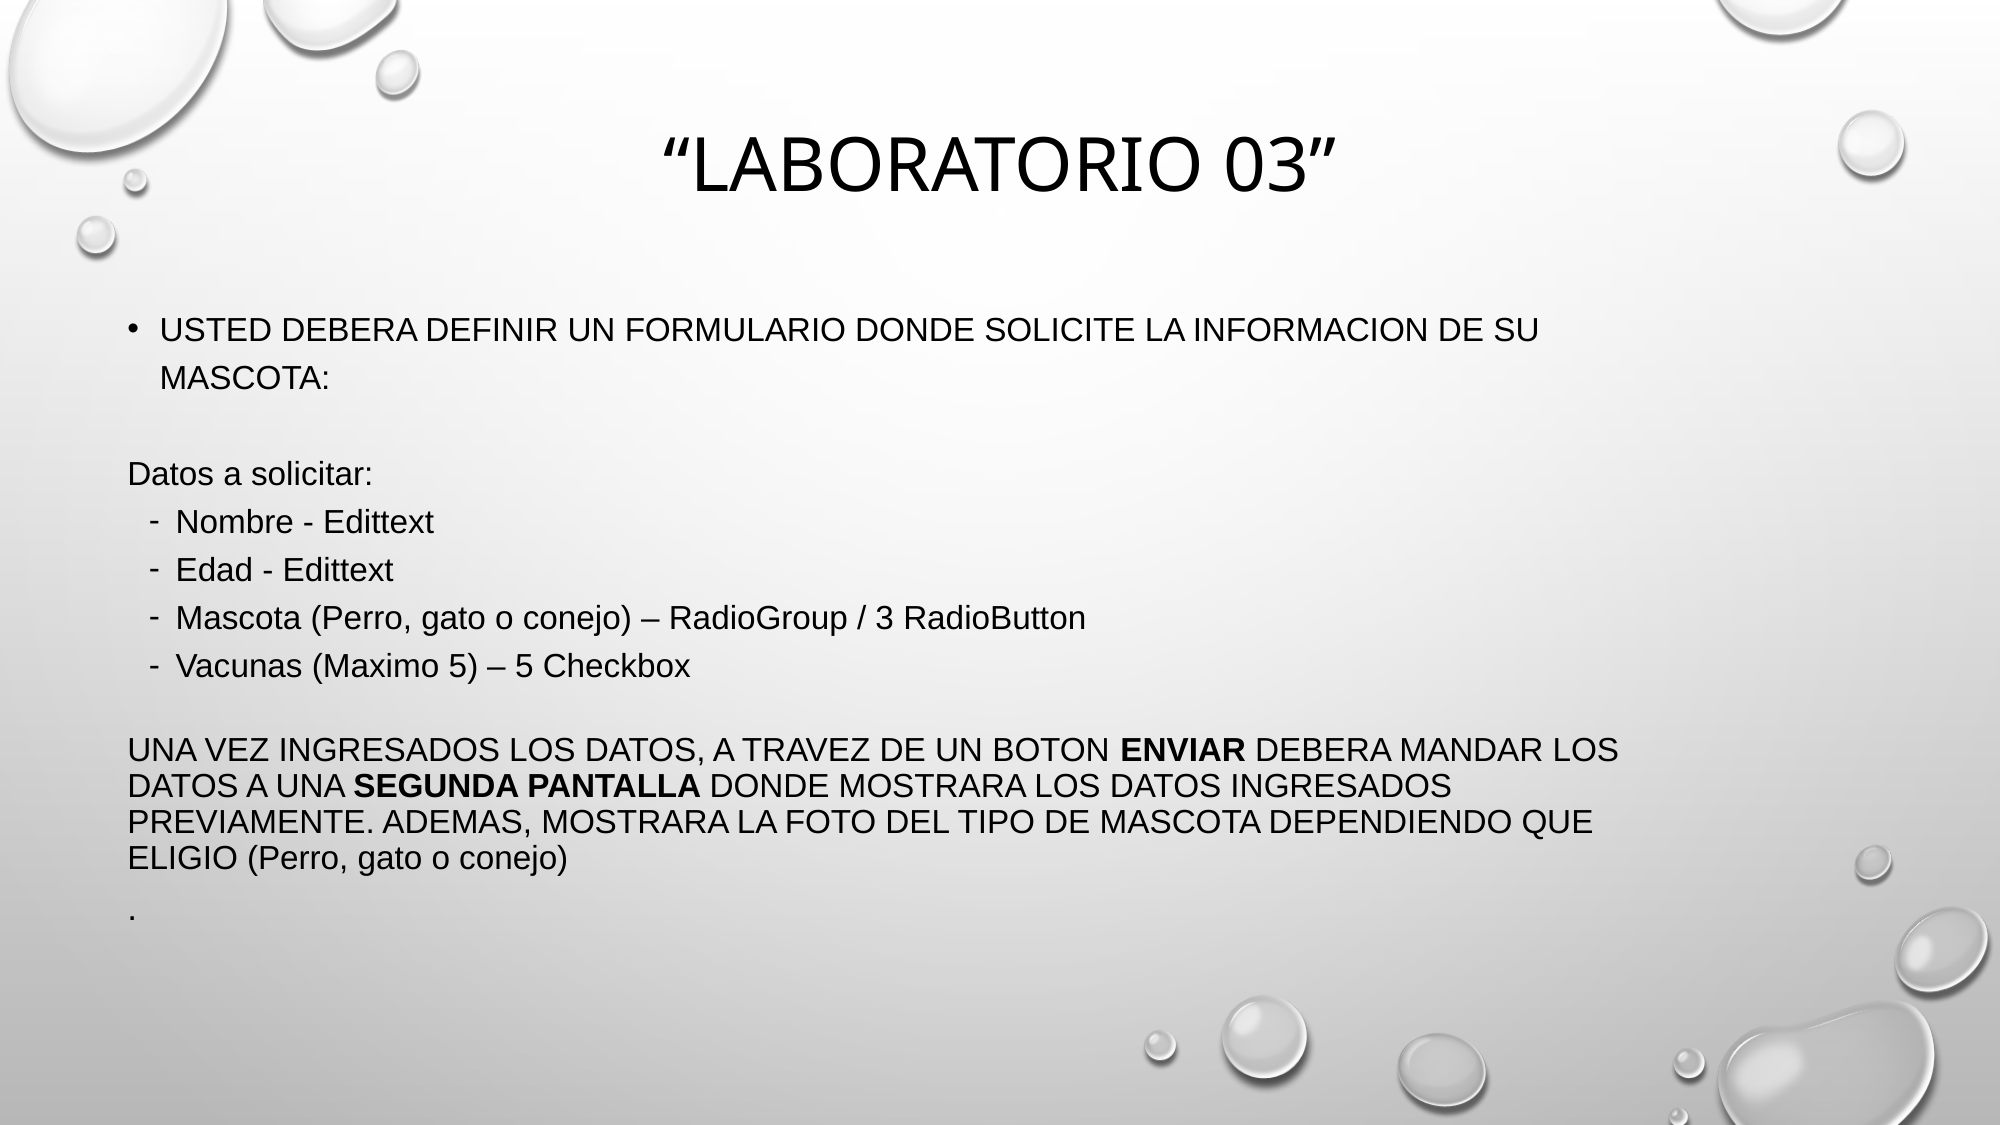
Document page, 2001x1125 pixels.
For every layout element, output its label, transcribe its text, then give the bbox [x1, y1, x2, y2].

title “LABORATORIO 03” [149, 101, 1851, 233]
picture [0, 0, 2000, 1125]
text_box USTED DEBERA DEFINIR UN FORMULARIO DONDE SOLICITE LA INFORMACION DE SU MASCOTA: Datos a solicitar: Nombre - Edittext Edad - Edittext Mascota (Perro, gato o conejo) – RadioGroup / 3 RadioButton Vacunas (Maximo 5) – 5 Checkbox UNA VEZ INGRESADOS LOS DATOS, A TRAVEZ DE UN BOTON ENVIAR DEBERA MANDAR LOS DATOS A UNA SEGUNDA PANTALLA DONDE MOSTRARA LOS DATOS INGRESADOS PREVIAMENTE. ADEMAS, MOSTRARA LA FOTO DEL TIPO DE MASCOTA DEPENDIENDO QUE ELIGIO (Perro, gato o conejo) . [112, 292, 1690, 939]
